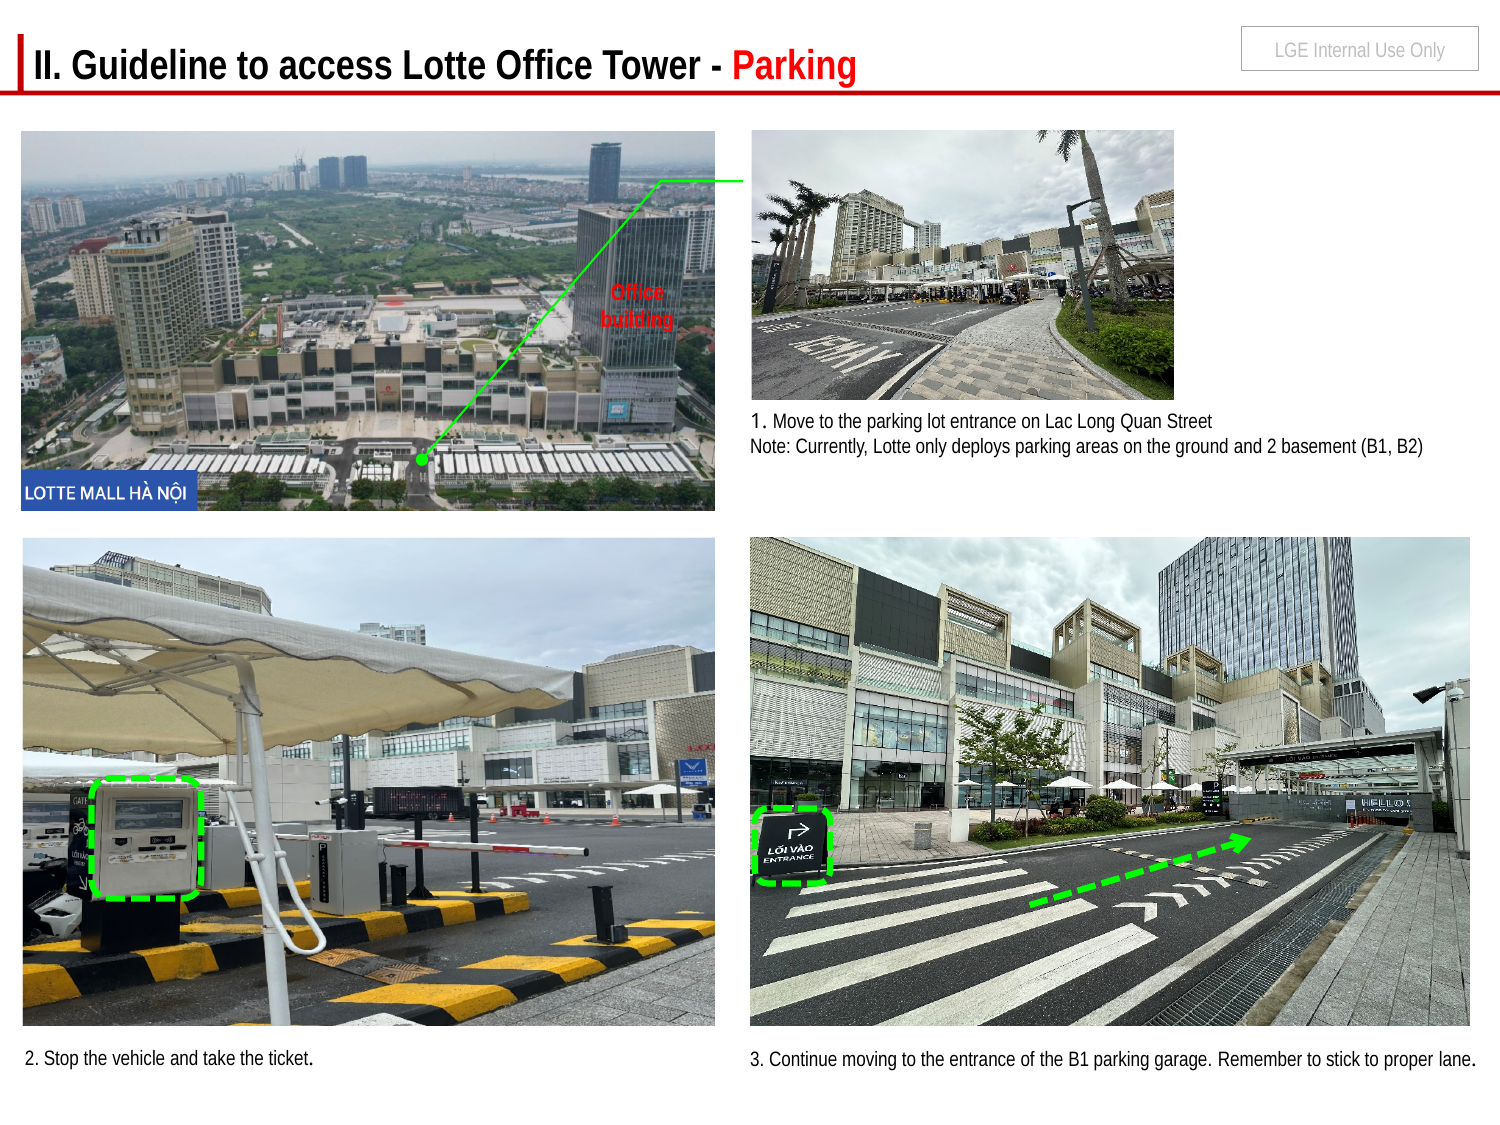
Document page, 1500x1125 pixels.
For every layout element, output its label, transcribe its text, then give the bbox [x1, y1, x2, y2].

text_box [749, 537, 1470, 1026]
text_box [21, 537, 715, 1026]
text_box 3. Continue moving to the entrance of the B1 parking garage. Remember to stick to proper lane. [735, 1038, 1500, 1078]
text_box 2. Stop the vehicle and take the ticket. [10, 1036, 468, 1077]
picture [21, 131, 715, 511]
text_box [752, 131, 1174, 400]
text_box II. Guideline to access Lotte Office Tower - Parking [33, 37, 1044, 88]
text_box 1. Move to the parking lot entrance on Lac Long Quan Street Note: Currently, Lotte only deploys parking areas on the ground and 2 basement (B1, B2) [735, 400, 1442, 465]
